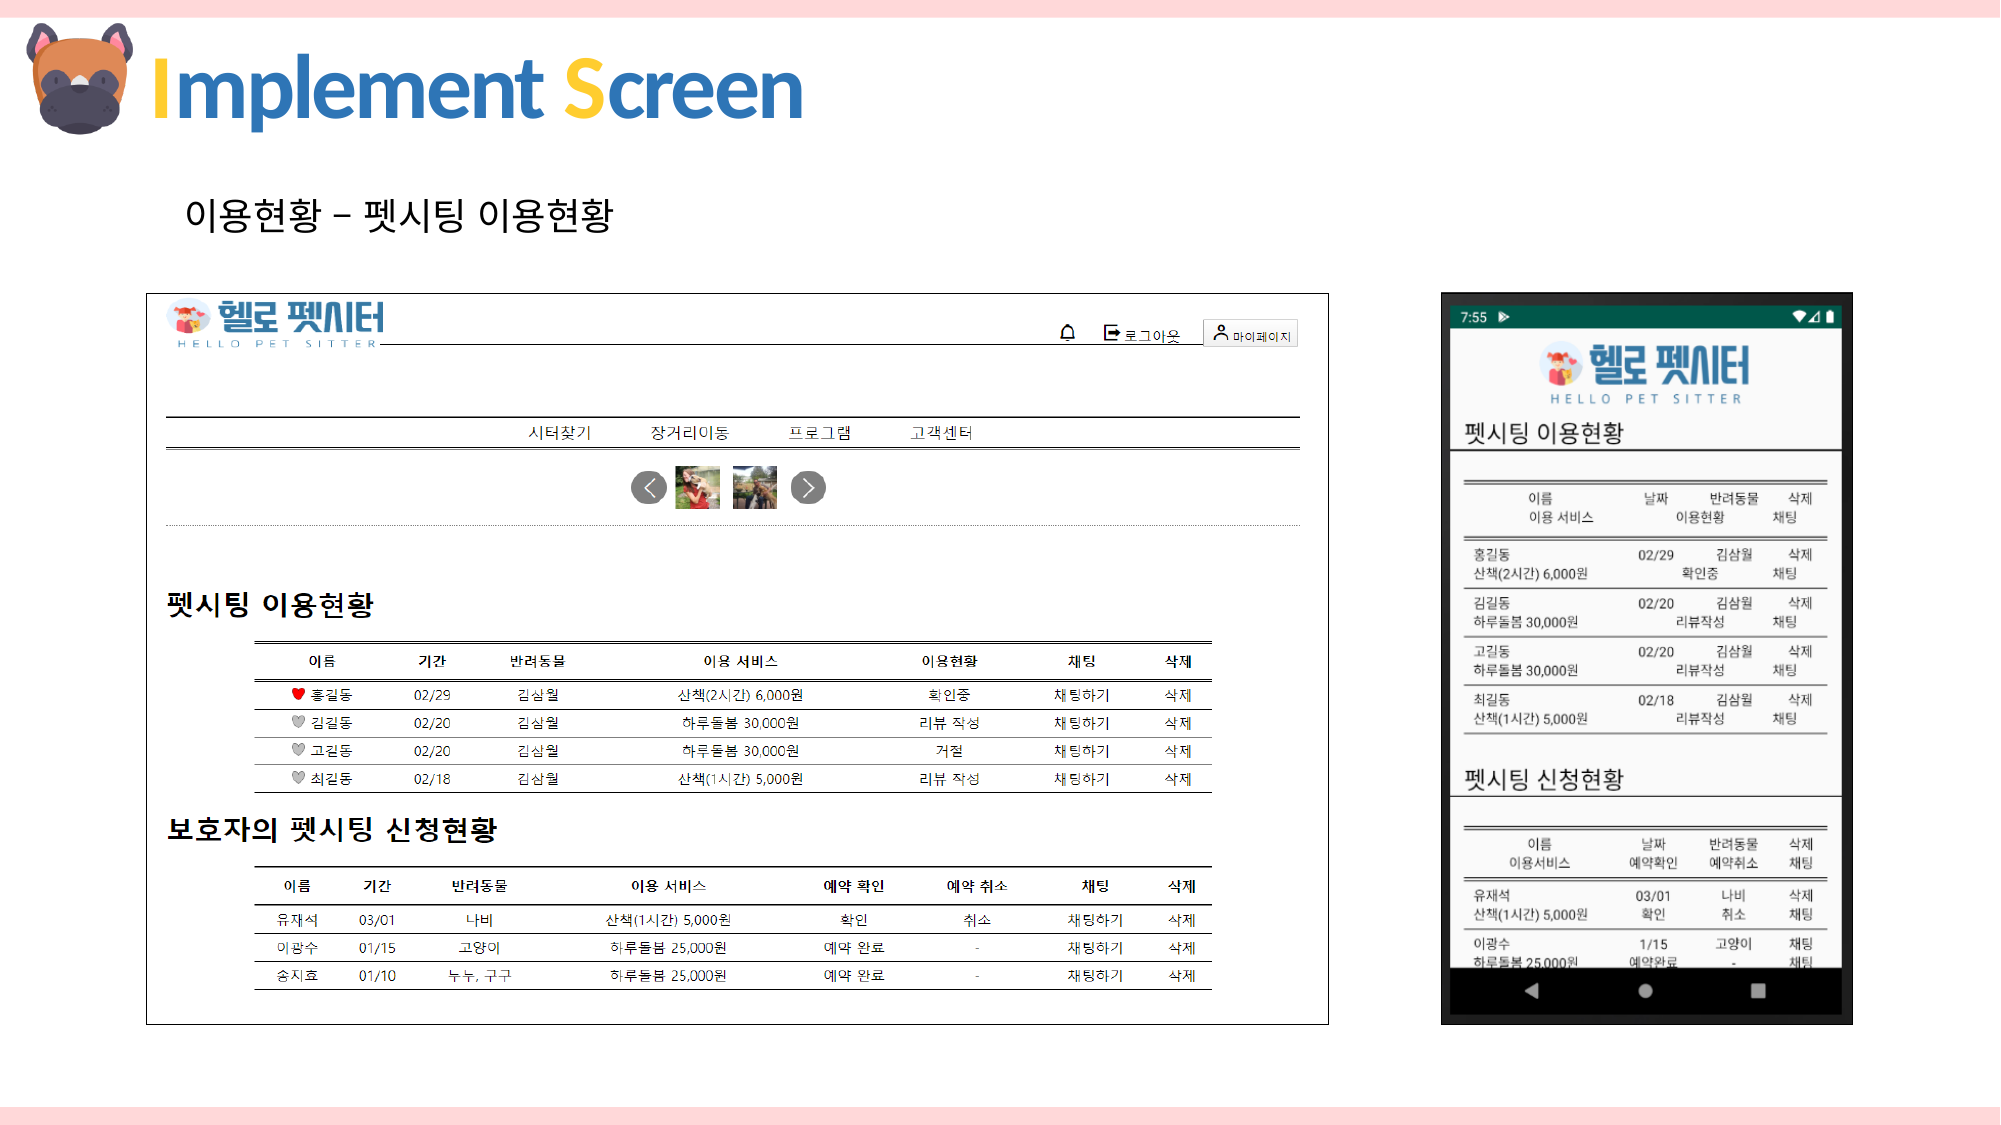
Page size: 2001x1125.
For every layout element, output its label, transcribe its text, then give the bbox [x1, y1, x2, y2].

picture [1441, 292, 1854, 1025]
picture [146, 292, 1329, 1025]
text_box 이용현황 – 펫시팅 이용현황 [169, 186, 631, 246]
text_box [0, 1106, 2000, 1125]
text_box [0, 0, 2000, 19]
text_box Implement Screen [139, 19, 817, 144]
picture [20, 19, 139, 138]
